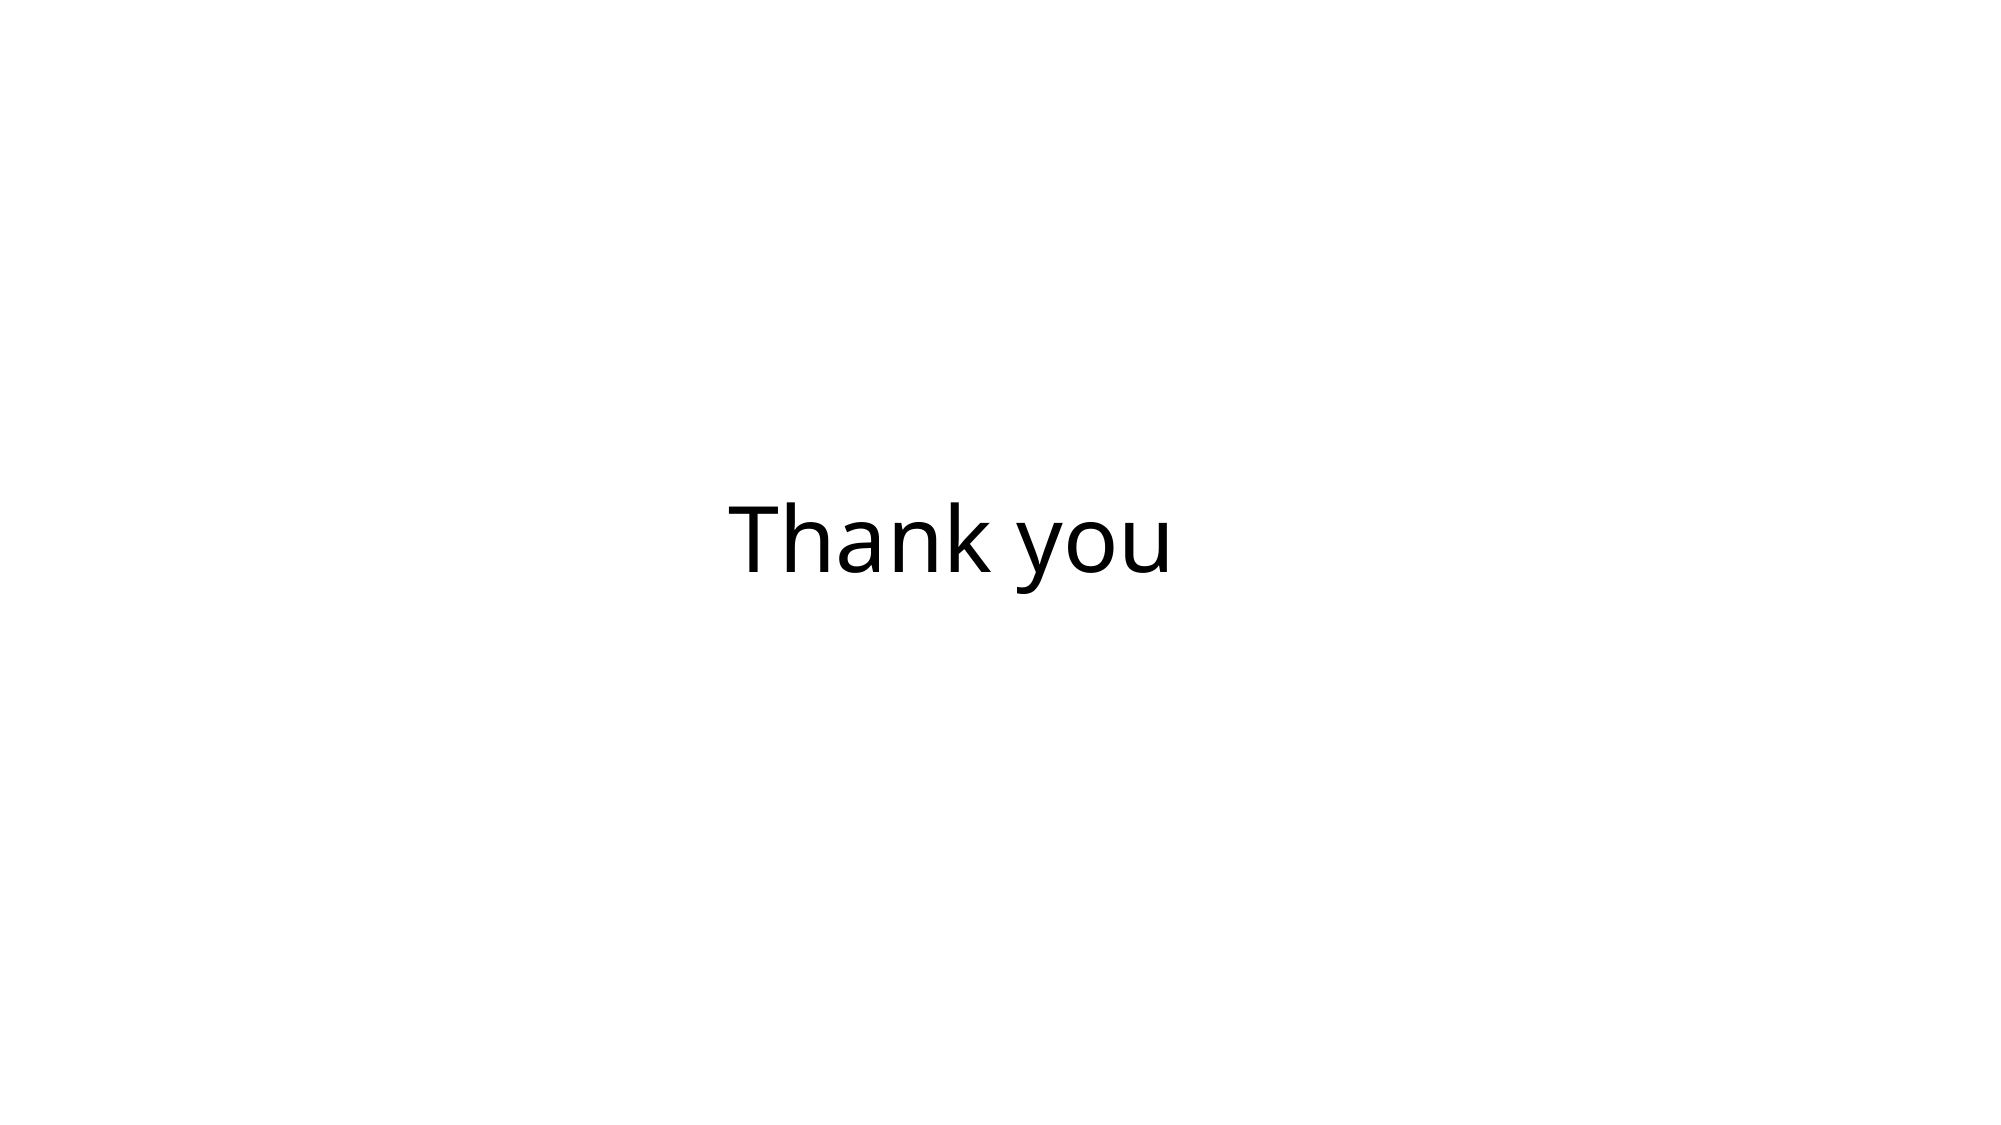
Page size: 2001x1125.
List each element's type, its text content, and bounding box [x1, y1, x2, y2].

title Thank you [89, 434, 1815, 652]
